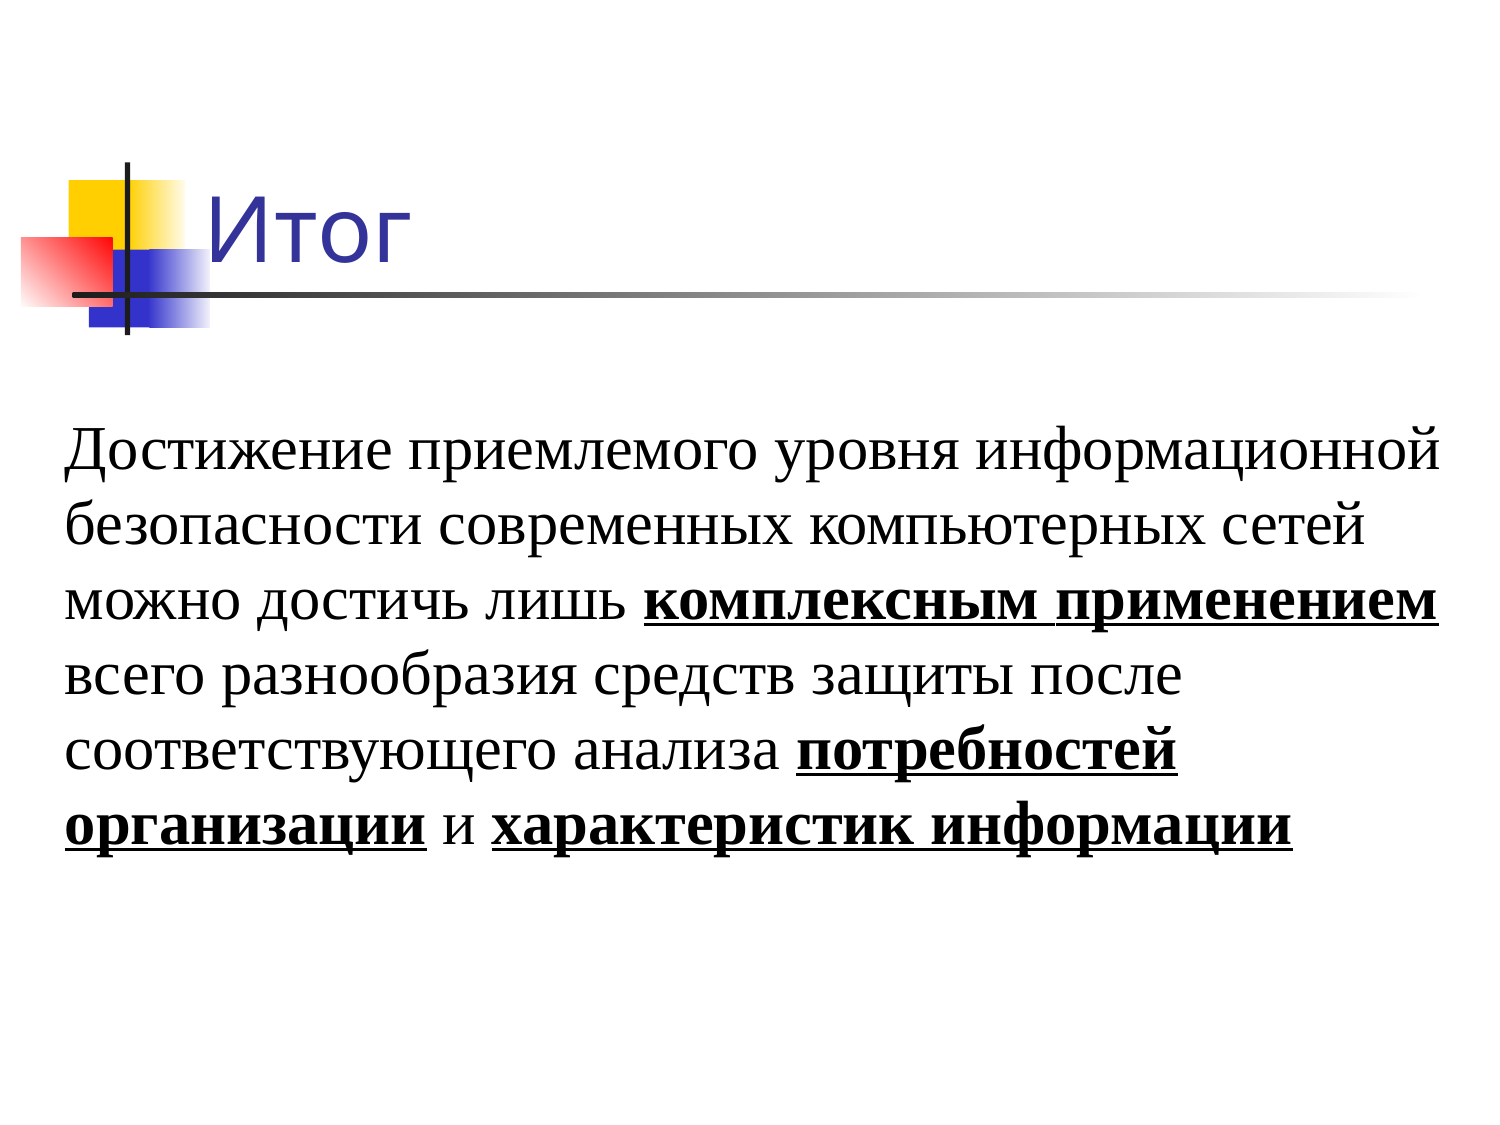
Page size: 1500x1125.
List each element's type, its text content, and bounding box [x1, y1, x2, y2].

text_box Достижение приемлемого уровня информационной безопасности современных компьютерных сетей можно достичь лишь комплексным применением всего разнообразия средств защиты после соответствующего анализа потребностей организации и характеристик информации [50, 399, 1500, 865]
title Итог [188, 101, 1468, 289]
